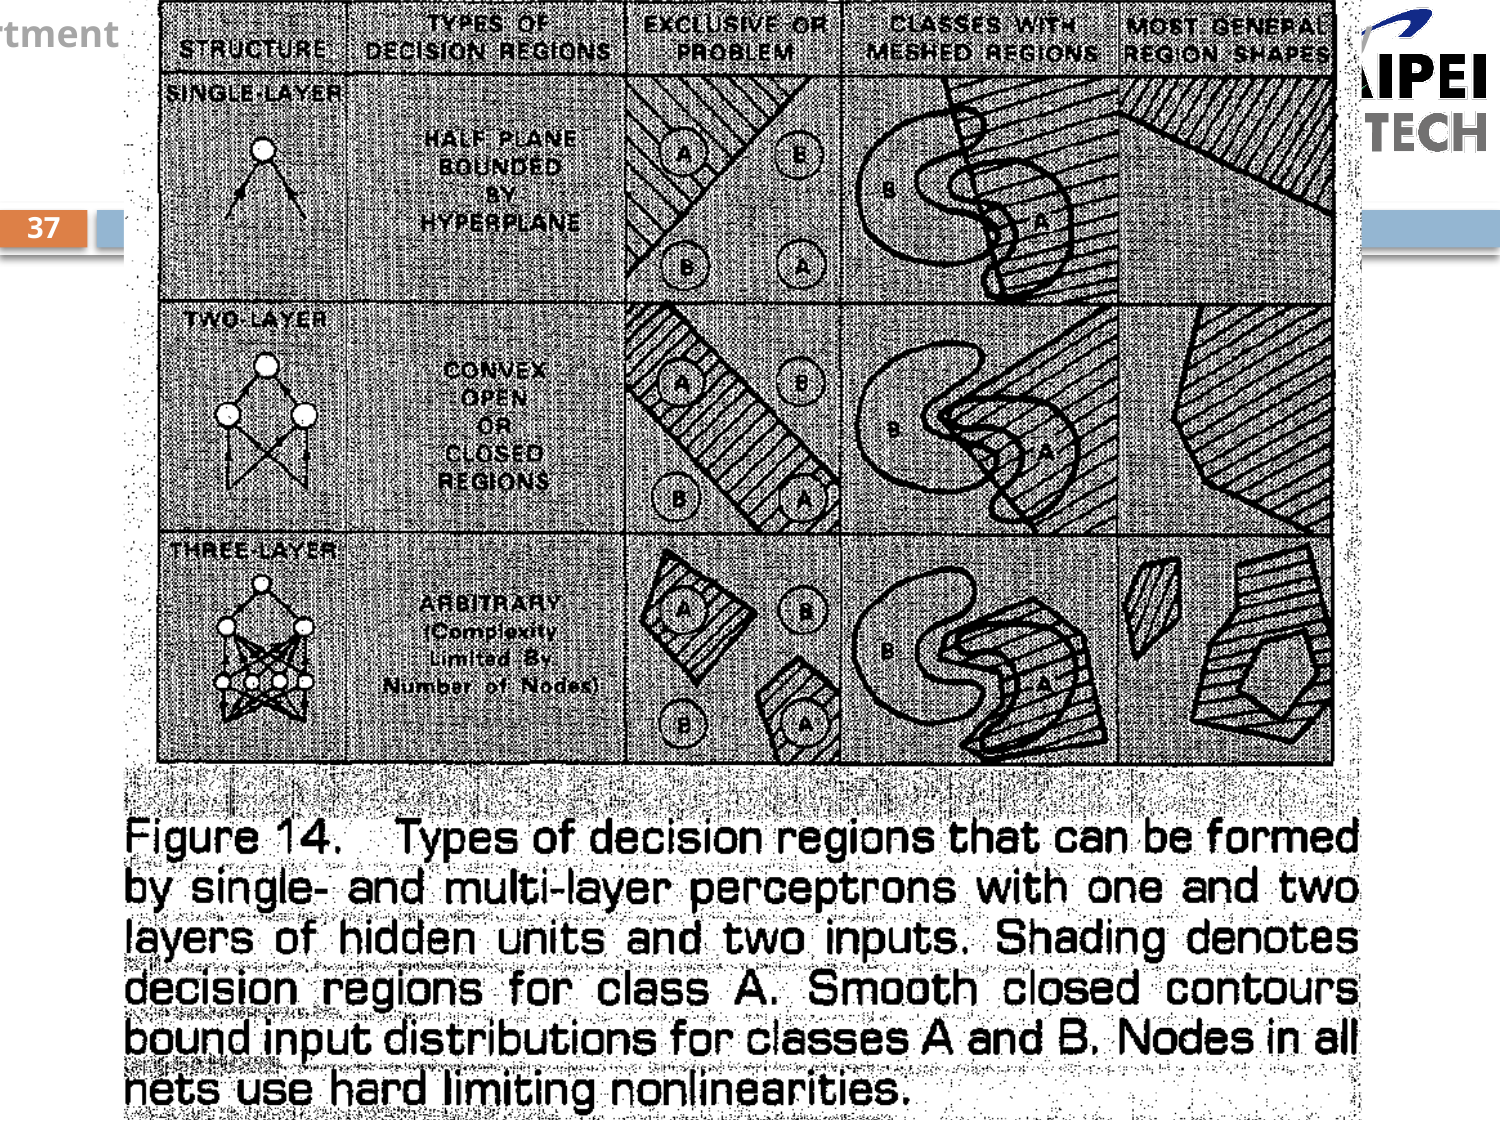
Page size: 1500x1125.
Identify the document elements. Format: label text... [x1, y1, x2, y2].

slide_number 37 [0, 208, 88, 249]
picture [123, 0, 1500, 1121]
